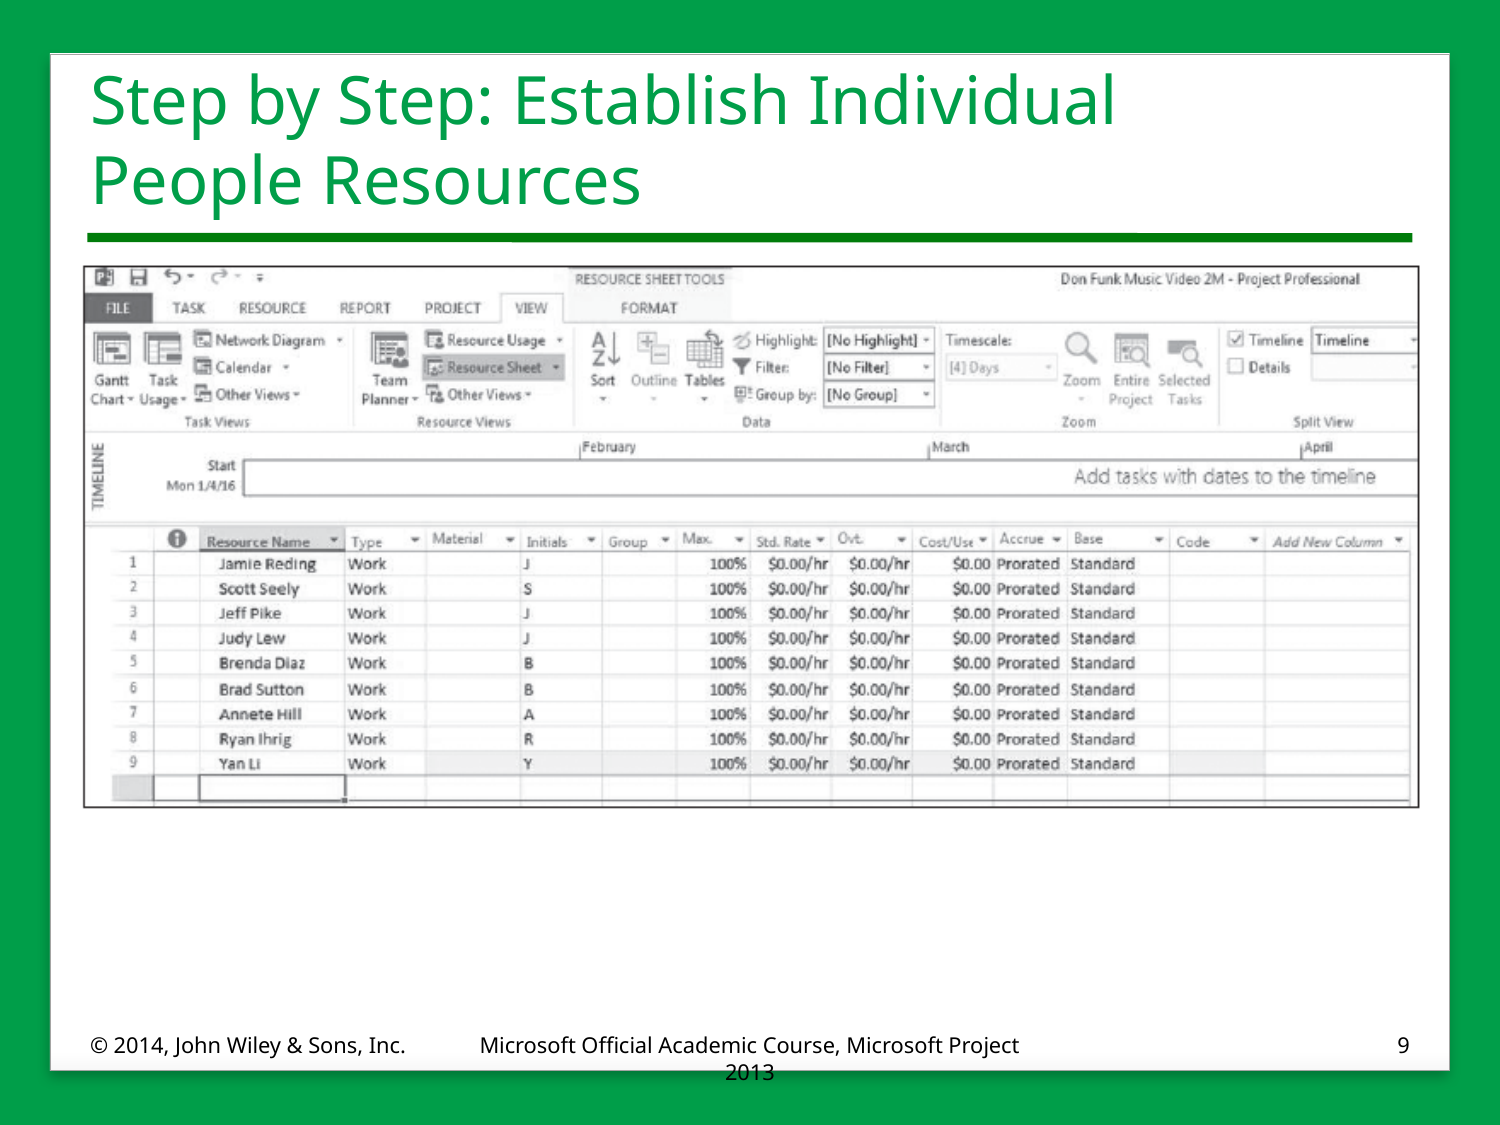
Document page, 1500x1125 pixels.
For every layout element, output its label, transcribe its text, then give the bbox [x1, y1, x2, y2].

title Step by Step: Establish Individual People Resources [74, 74, 1426, 226]
footer Microsoft Official Academic Course, Microsoft Project 2013 [449, 1024, 1051, 1103]
slide_number © 2014, John Wiley & Sons, Inc. [74, 1024, 426, 1103]
picture [74, 253, 1430, 817]
slide_number 9 [1074, 1024, 1426, 1103]
